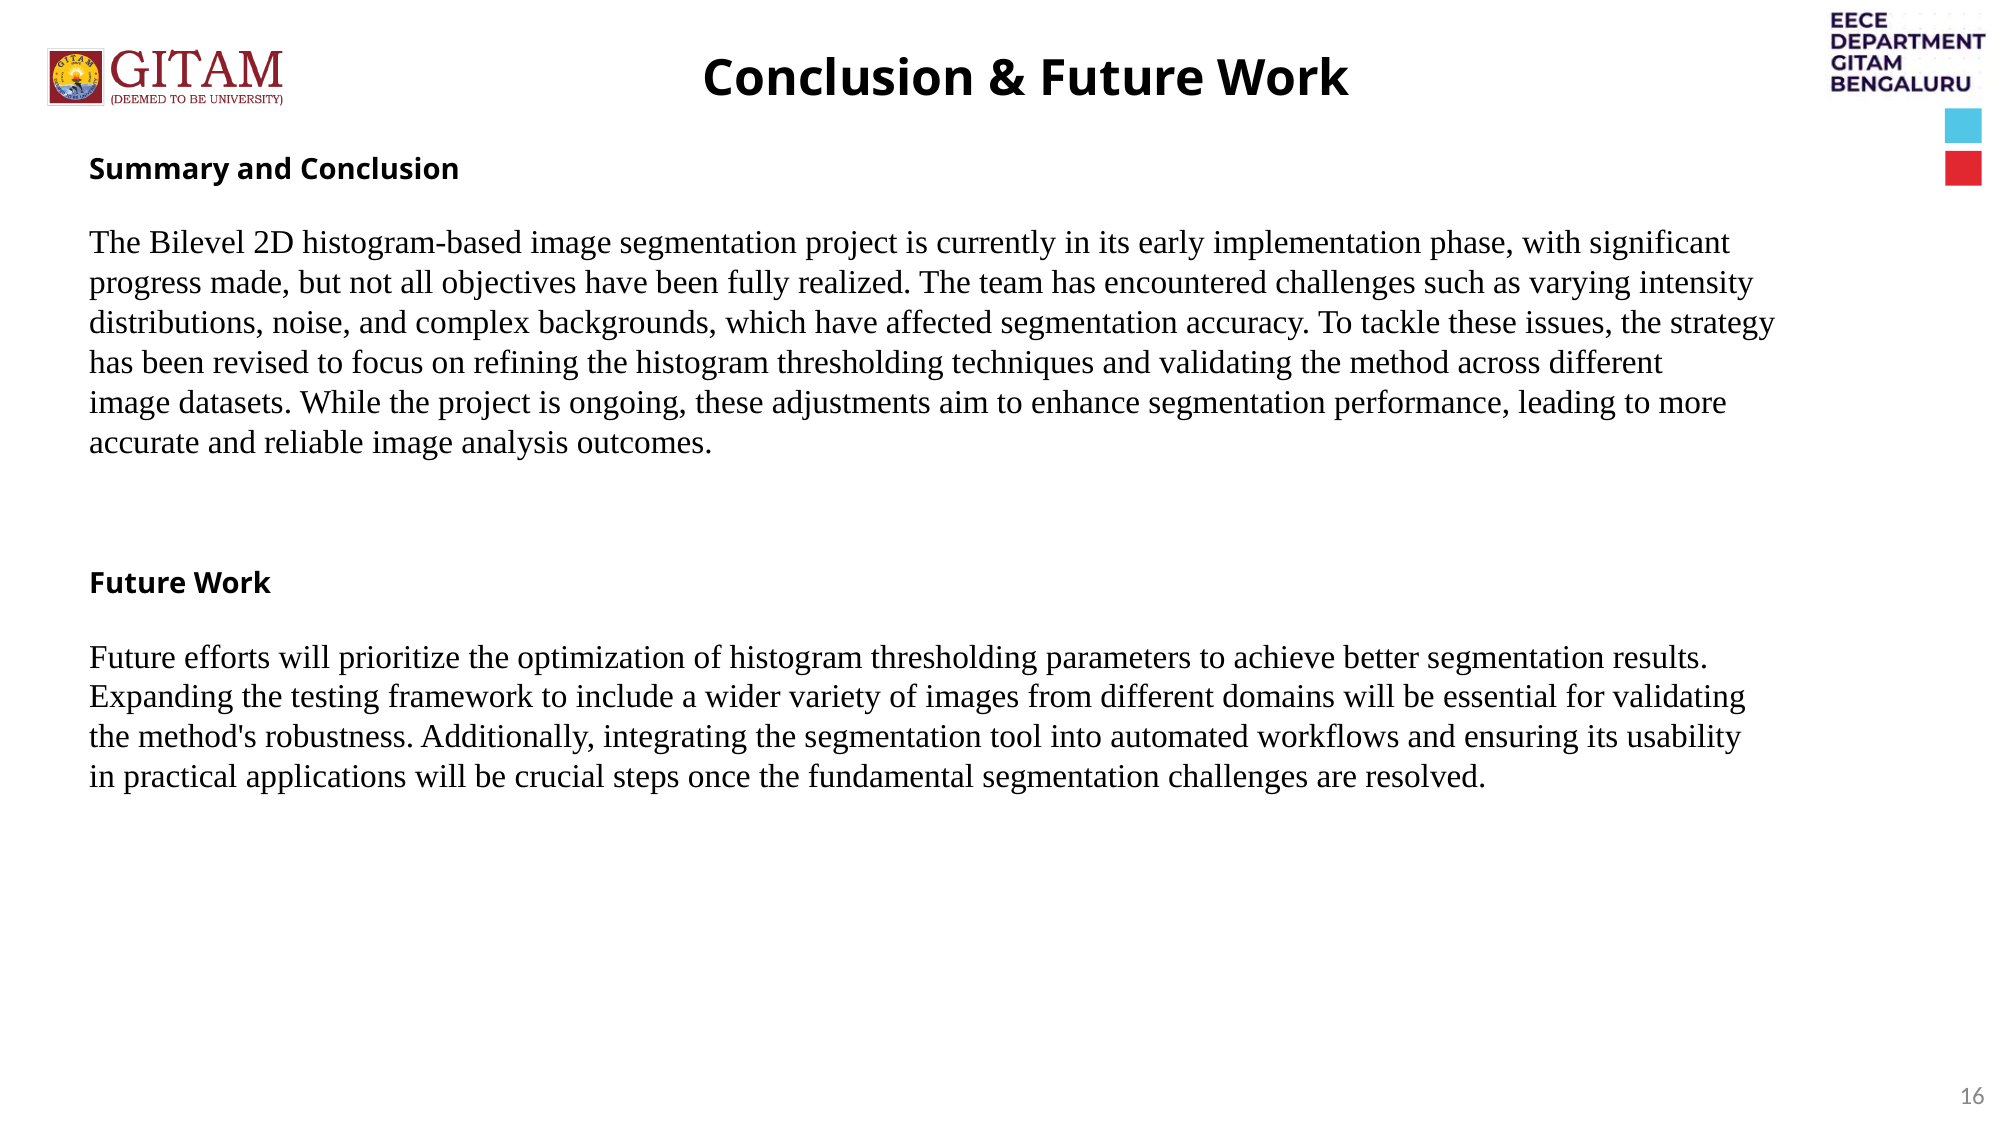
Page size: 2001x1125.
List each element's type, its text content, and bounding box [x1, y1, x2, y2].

text_box Conclusion & Future Work [163, 38, 1889, 119]
picture [1824, 1, 2000, 101]
text_box Summary and Conclusion The Bilevel 2D histogram-based image segmentation project is currently in its early implementation phase, with significant progress made, but not all objectives have been fully realized. The team has encountered challenges such as varying intensity distributions, noise, and complex backgrounds, which have affected segmentation accuracy. To tackle these issues, the strategy has been revised to focus on refining the histogram thresholding techniques and validating the method across different image datasets. While the project is ongoing, these adjustments aim to enhance segmentation performance, leading to more accurate and reliable image analysis outcomes. Future Work Future efforts will prioritize the optimization of histogram thresholding parameters to achieve better segmentation results. Expanding the testing framework to include a wider variety of images from different domains will be essential for validating the method's robustness. Additionally, integrating the segmentation tool into automated workflows and ensuring its usability in practical applications will be crucial steps once the fundamental segmentation challenges are resolved. [74, 142, 1933, 1084]
picture [43, 42, 163, 112]
slide_number 16 [1550, 1065, 2000, 1125]
